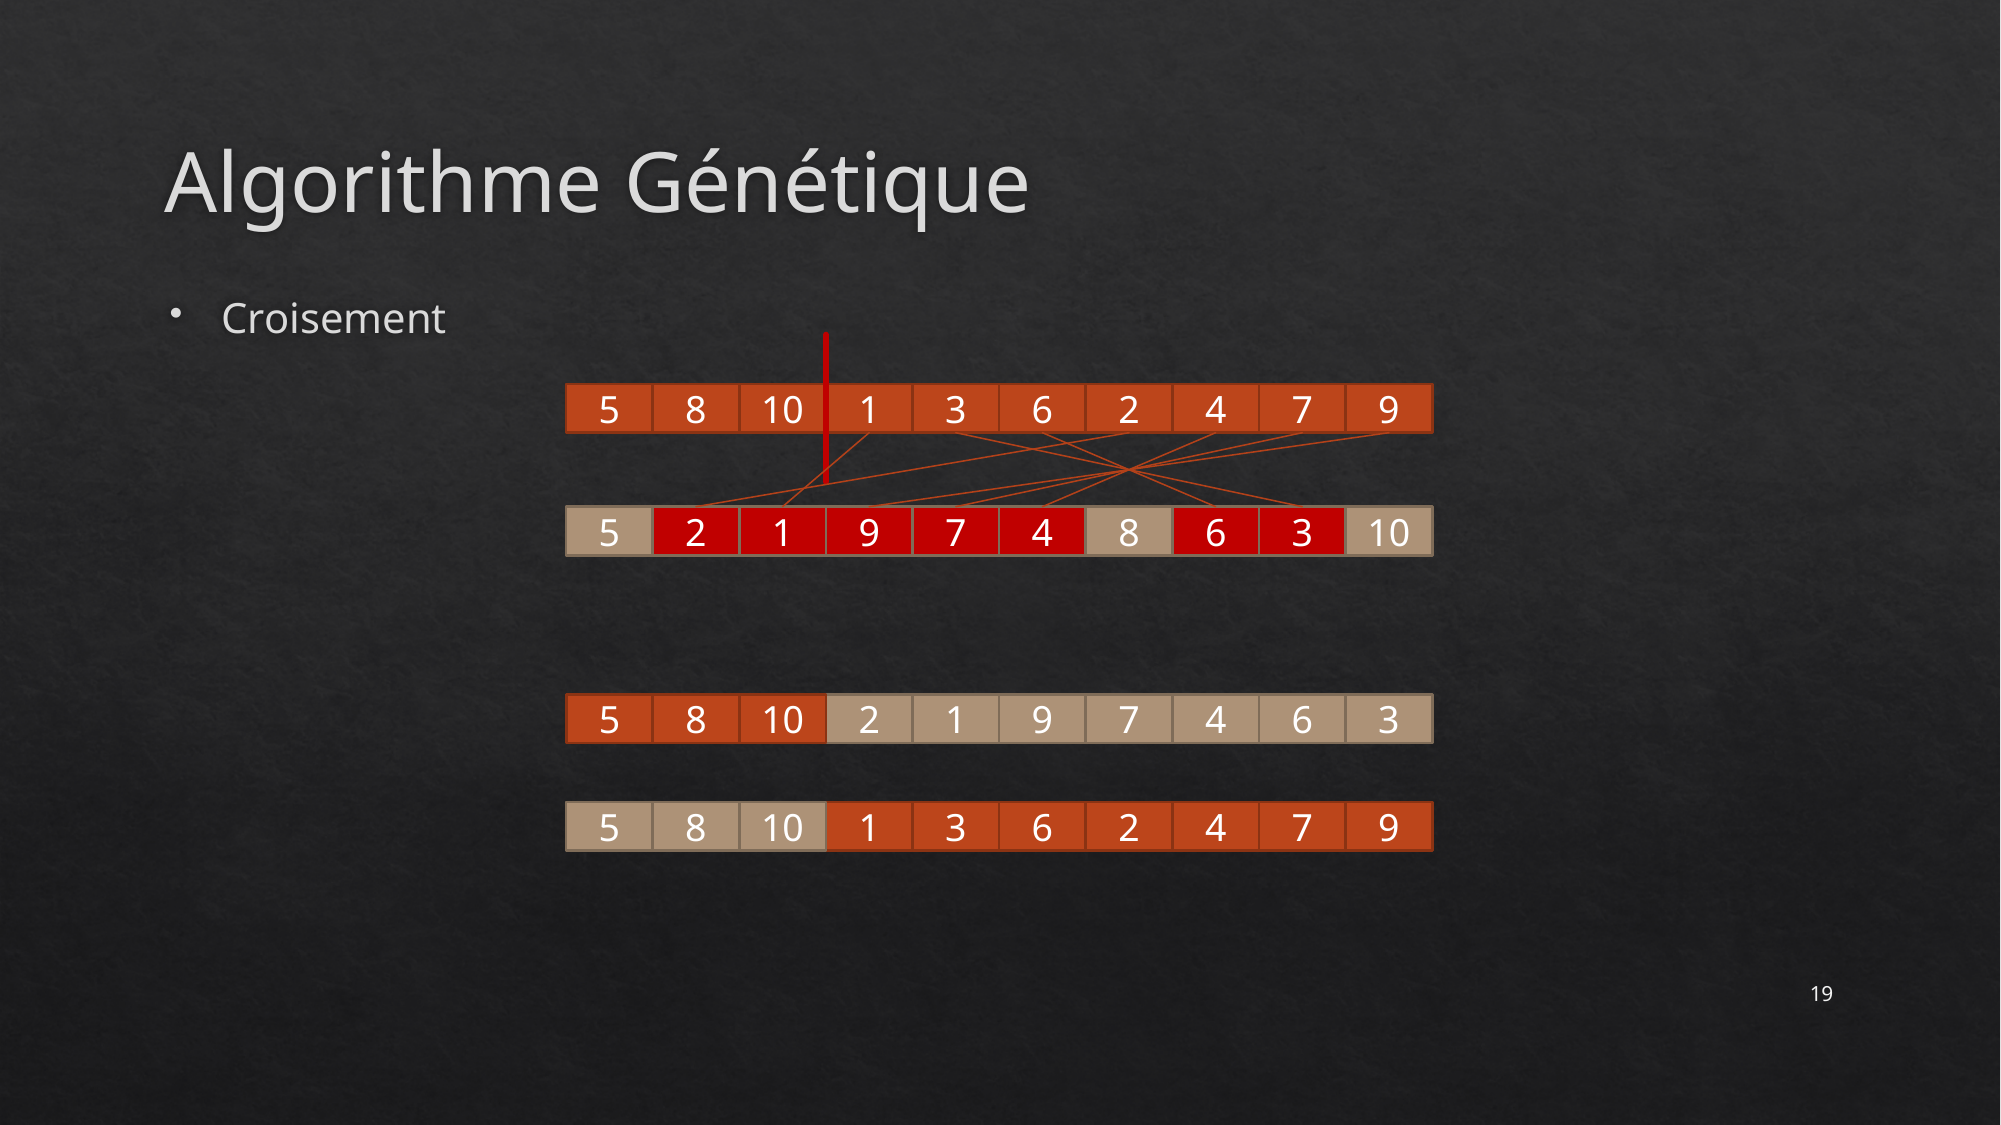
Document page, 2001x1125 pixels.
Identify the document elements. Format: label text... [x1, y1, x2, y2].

text_box 6 [1258, 693, 1344, 744]
text_box 3 [1344, 693, 1434, 744]
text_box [825, 801, 1433, 851]
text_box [565, 694, 827, 744]
text_box 9 [825, 518, 911, 557]
text_box 5 [565, 801, 651, 852]
title Algorithme Génétique [149, 99, 1849, 260]
text_box 2 [829, 693, 911, 744]
text_box 7 [1084, 693, 1171, 744]
text_box 8 [651, 801, 738, 852]
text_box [565, 383, 817, 433]
text_box 3 [1258, 517, 1344, 557]
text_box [868, 432, 1390, 507]
text_box 10 [738, 801, 821, 852]
text_box 7 [911, 518, 998, 557]
text_box 1 [738, 517, 825, 557]
text_box 2 [651, 505, 738, 557]
text_box 10 [1344, 505, 1434, 557]
slide_number 19 [1724, 965, 1849, 1025]
text_box 4 [1171, 693, 1258, 744]
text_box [695, 432, 864, 507]
list Croisement [149, 284, 1849, 360]
text_box 8 [1084, 519, 1171, 557]
text_box 5 [565, 505, 651, 557]
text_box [833, 383, 1433, 433]
text_box 9 [998, 693, 1084, 744]
text_box 6 [1171, 519, 1258, 557]
text_box 4 [998, 519, 1084, 557]
text_box 1 [911, 693, 998, 744]
